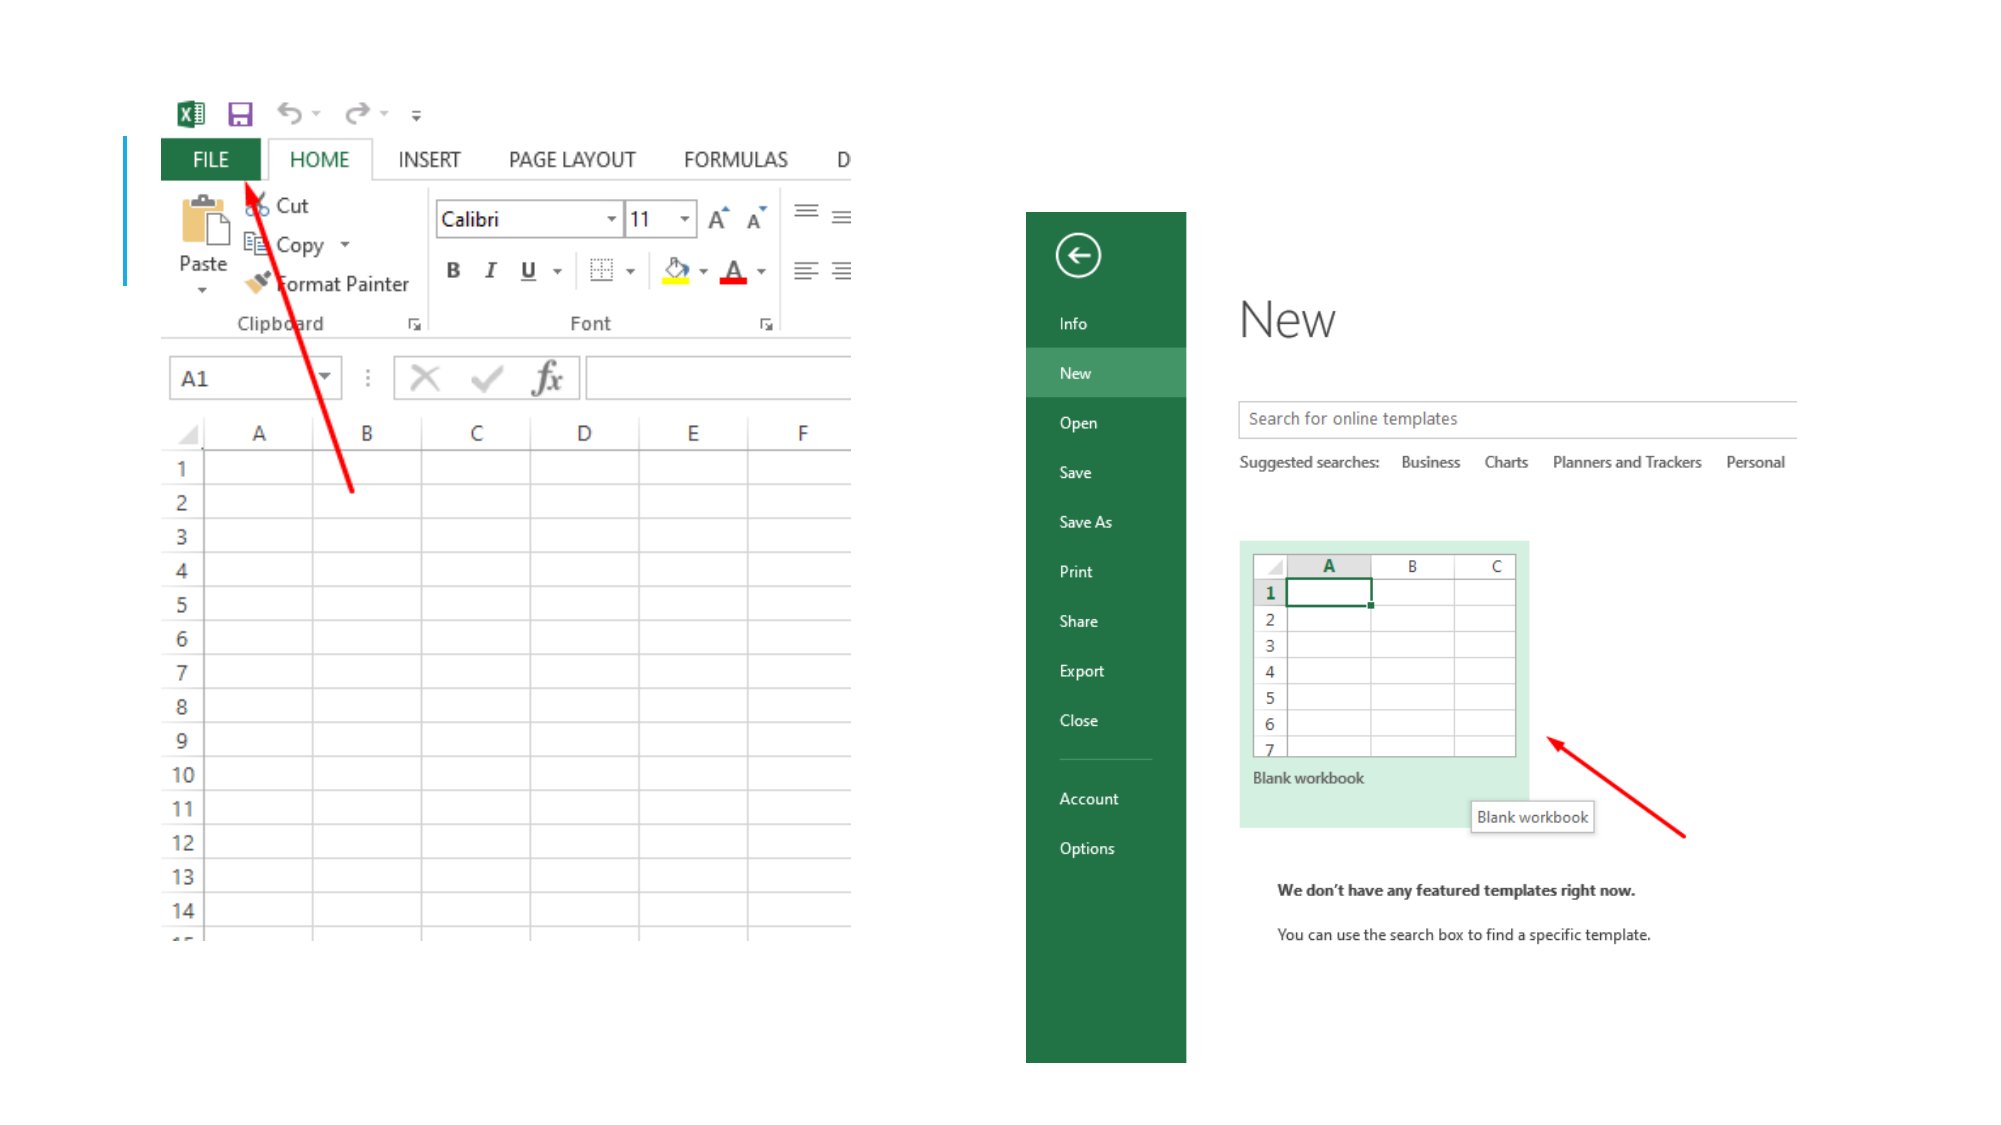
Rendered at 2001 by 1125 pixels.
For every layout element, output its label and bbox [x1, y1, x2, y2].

picture [1025, 212, 1798, 1064]
picture [160, 95, 851, 941]
